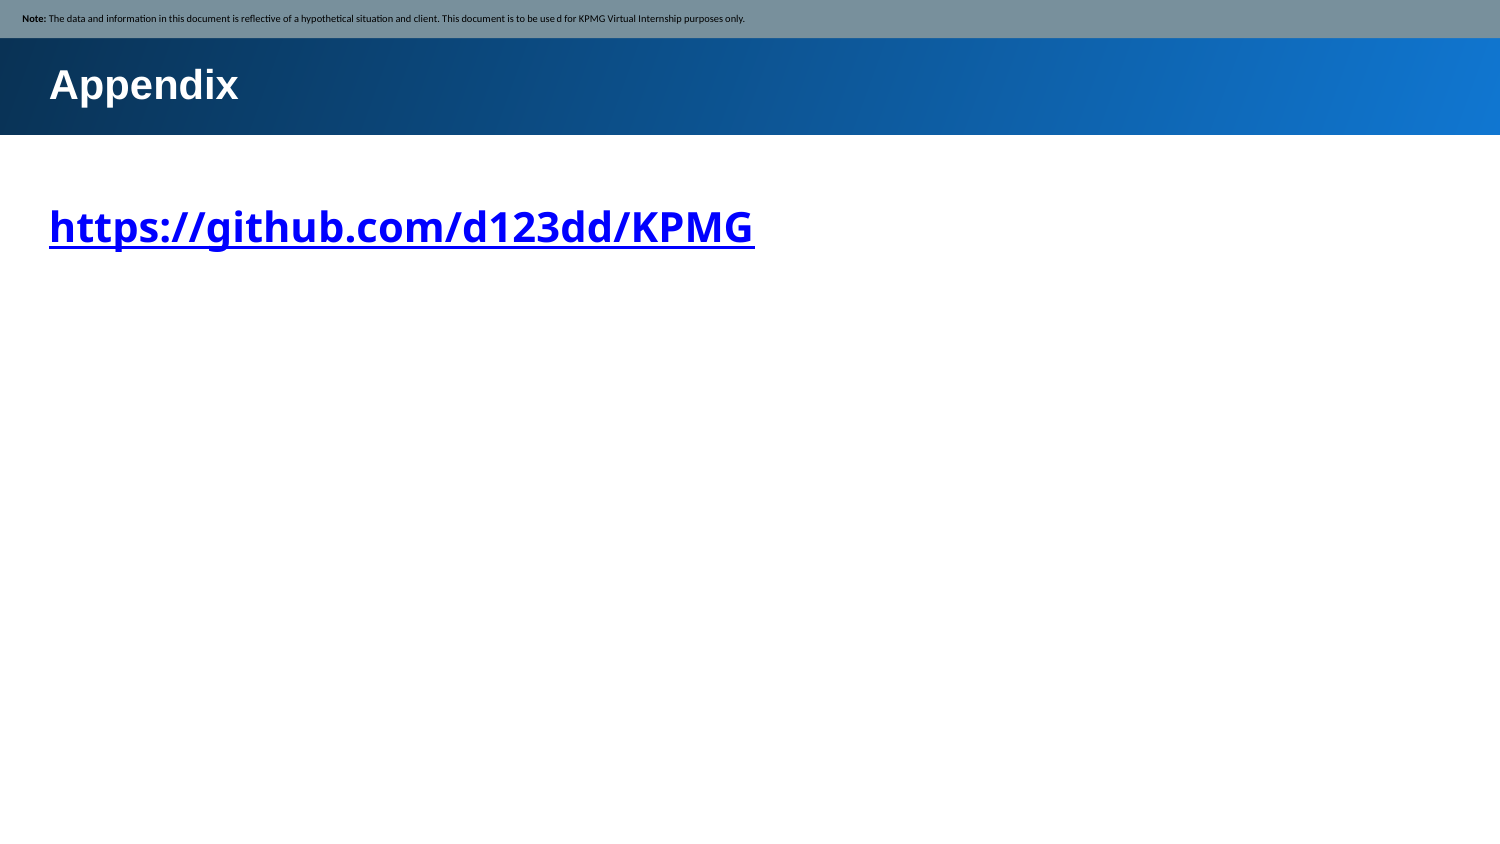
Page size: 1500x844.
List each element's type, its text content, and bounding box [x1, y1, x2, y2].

text_box https://github.com/d123dd/KPMG [33, 177, 1439, 274]
text_box Appendix [33, 43, 1439, 124]
text_box Note: The data and information in this document is reflective of a hypothetical situation and client. This document is to be used for KPMG Virtual Internship purposes only. [0, 0, 1500, 39]
text_box [0, 39, 1500, 135]
